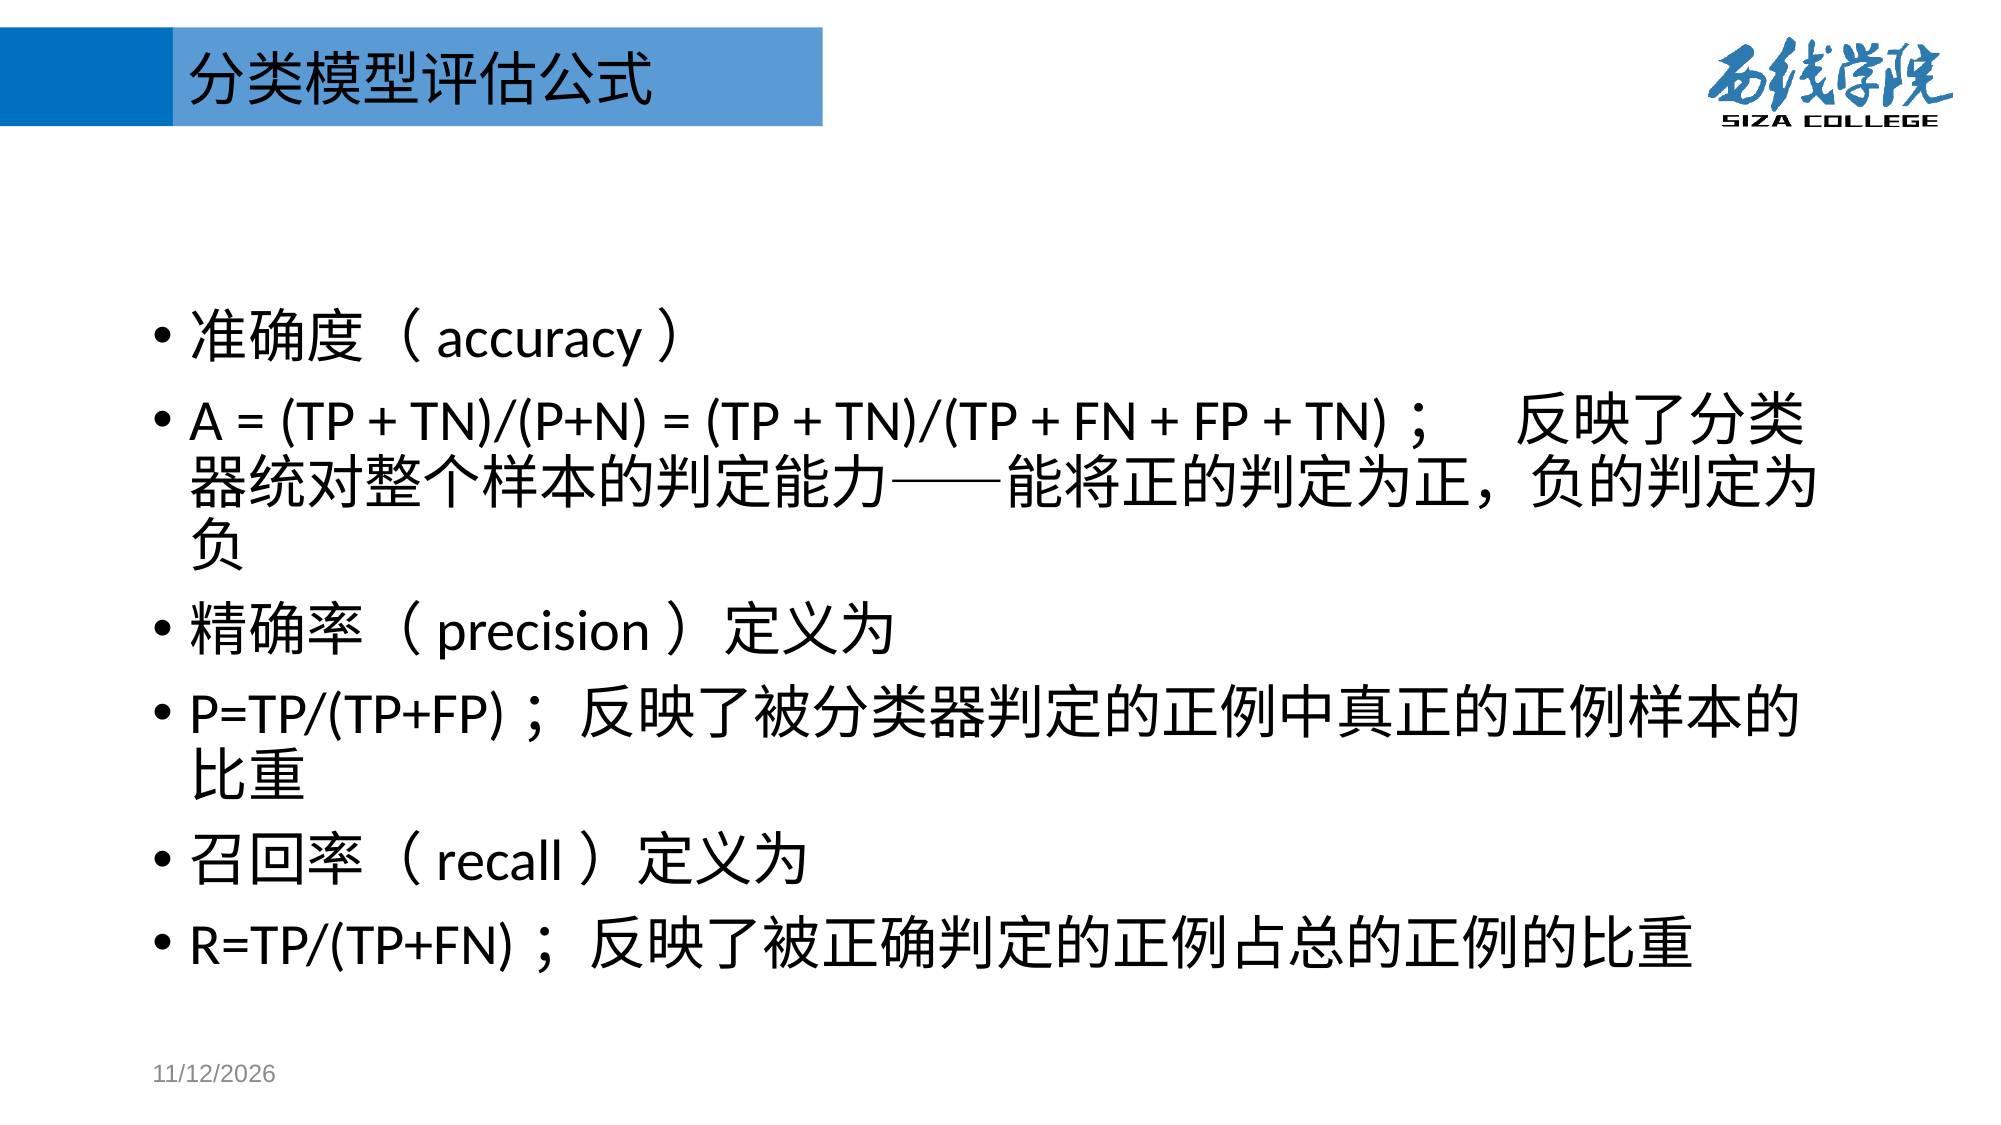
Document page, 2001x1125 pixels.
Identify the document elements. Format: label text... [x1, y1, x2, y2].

title 分类模型评估公式 [172, 34, 1260, 130]
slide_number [137, 1042, 588, 1103]
list 准确度（accuracy） A = (TP + TN)/(P+N) = (TP + TN)/(TP + FN + FP + TN)； 反映了分类器统对整个样本的判定能力——能将正的判定为正，负的判定为负 精确率（precision）定义为 P=TP/(TP+FP)；反映了被分类器判定的正例中真正的正例样本的比重 召回率（recall）定义为 R=TP/(TP+FN)；反映了被正确判定的正例占总的正例的比重 [137, 299, 1863, 1014]
picture [1708, 37, 1953, 127]
